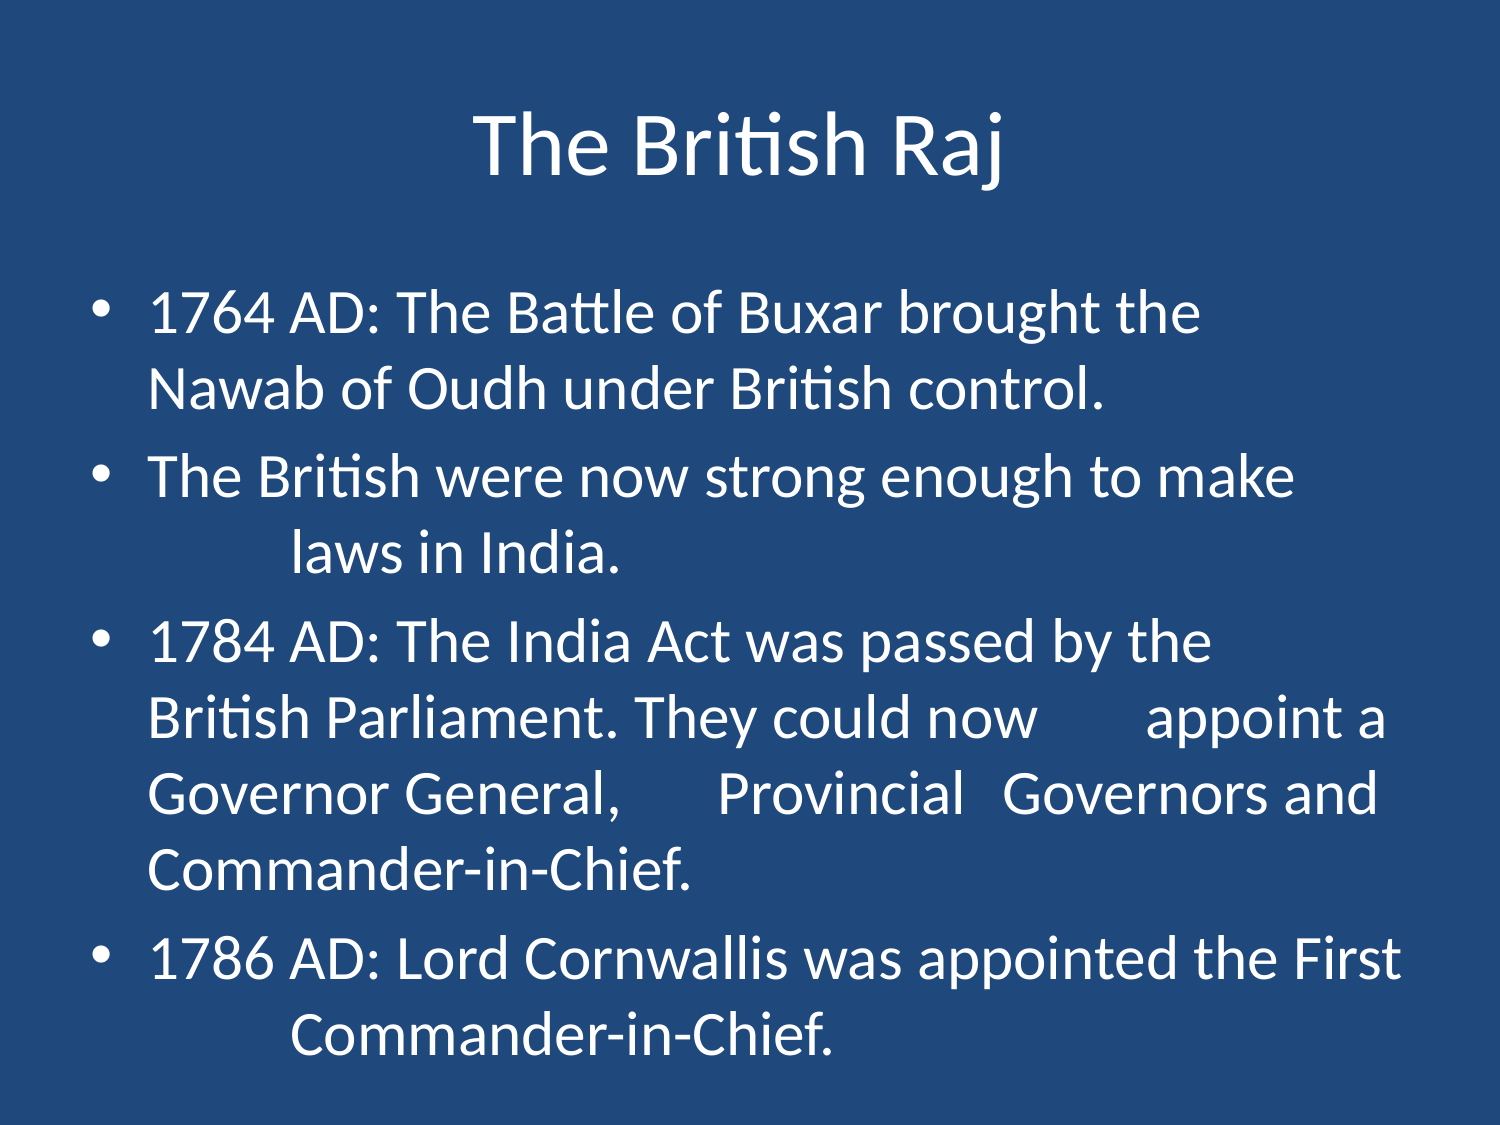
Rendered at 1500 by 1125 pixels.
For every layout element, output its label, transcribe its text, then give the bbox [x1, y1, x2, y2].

title The British Raj [75, 45, 1425, 233]
list 1764 AD: The Battle of Buxar brought the Nawab of Oudh under British control. The British were now strong enough to make laws in India. 1784 AD: The India Act was passed by the British Parliament. They could now appoint a Governor General, Provincial Governors and Commander-in-Chief. 1786 AD: Lord Cornwallis was appointed the First Commander-in-Chief. [75, 262, 1425, 1088]
